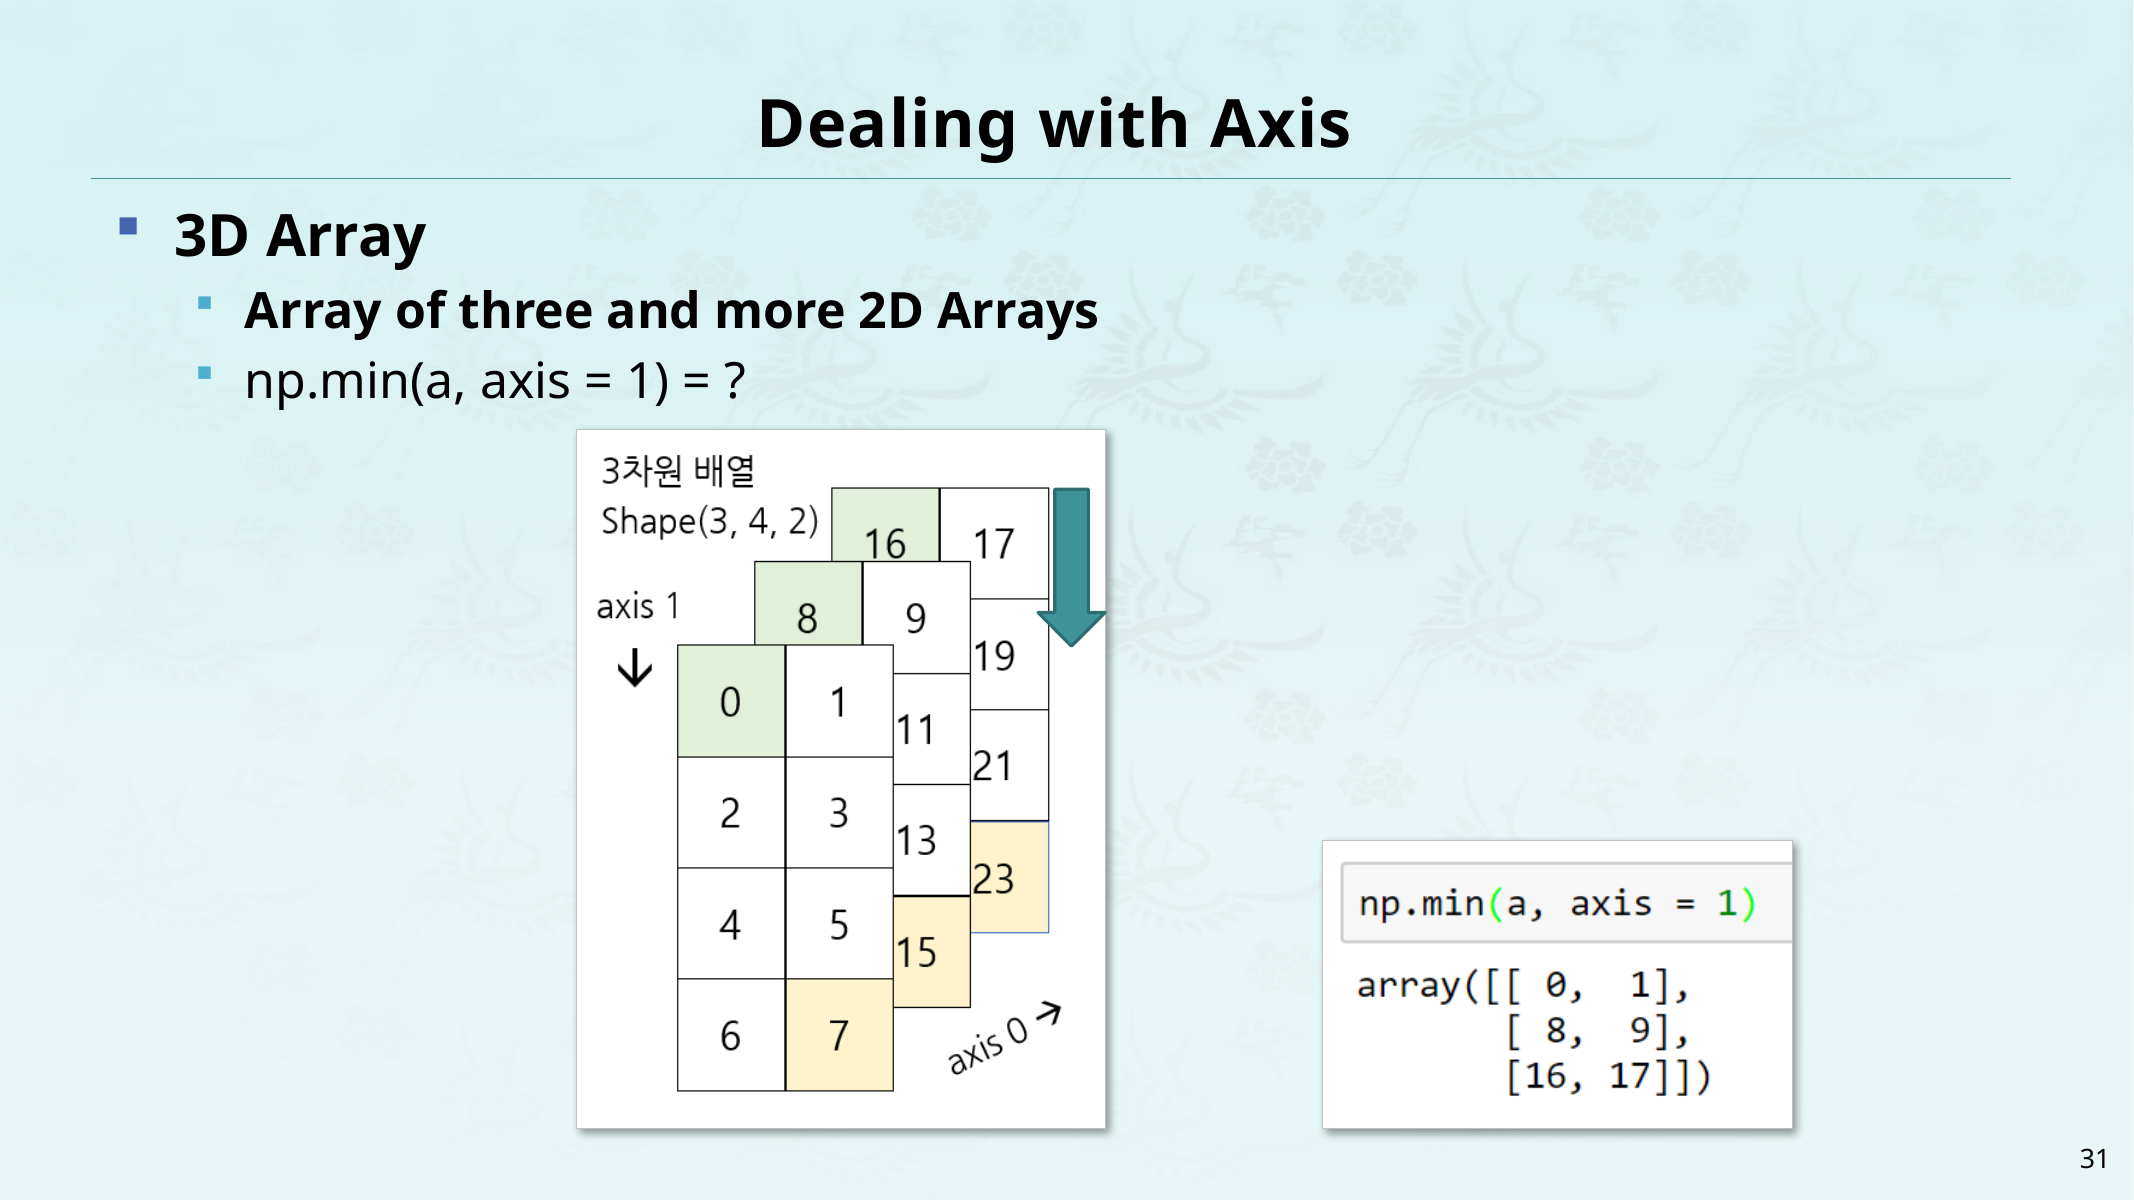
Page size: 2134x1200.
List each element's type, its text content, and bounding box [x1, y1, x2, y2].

picture [576, 429, 1106, 1129]
picture [1322, 840, 1793, 1129]
title Dealing with Axis [99, 62, 2010, 179]
list 3D Array Array of three and more 2D Arrays np.min(a, axis = 1) = ? [99, 191, 2010, 1129]
slide_number 31 [1937, 1128, 2125, 1193]
